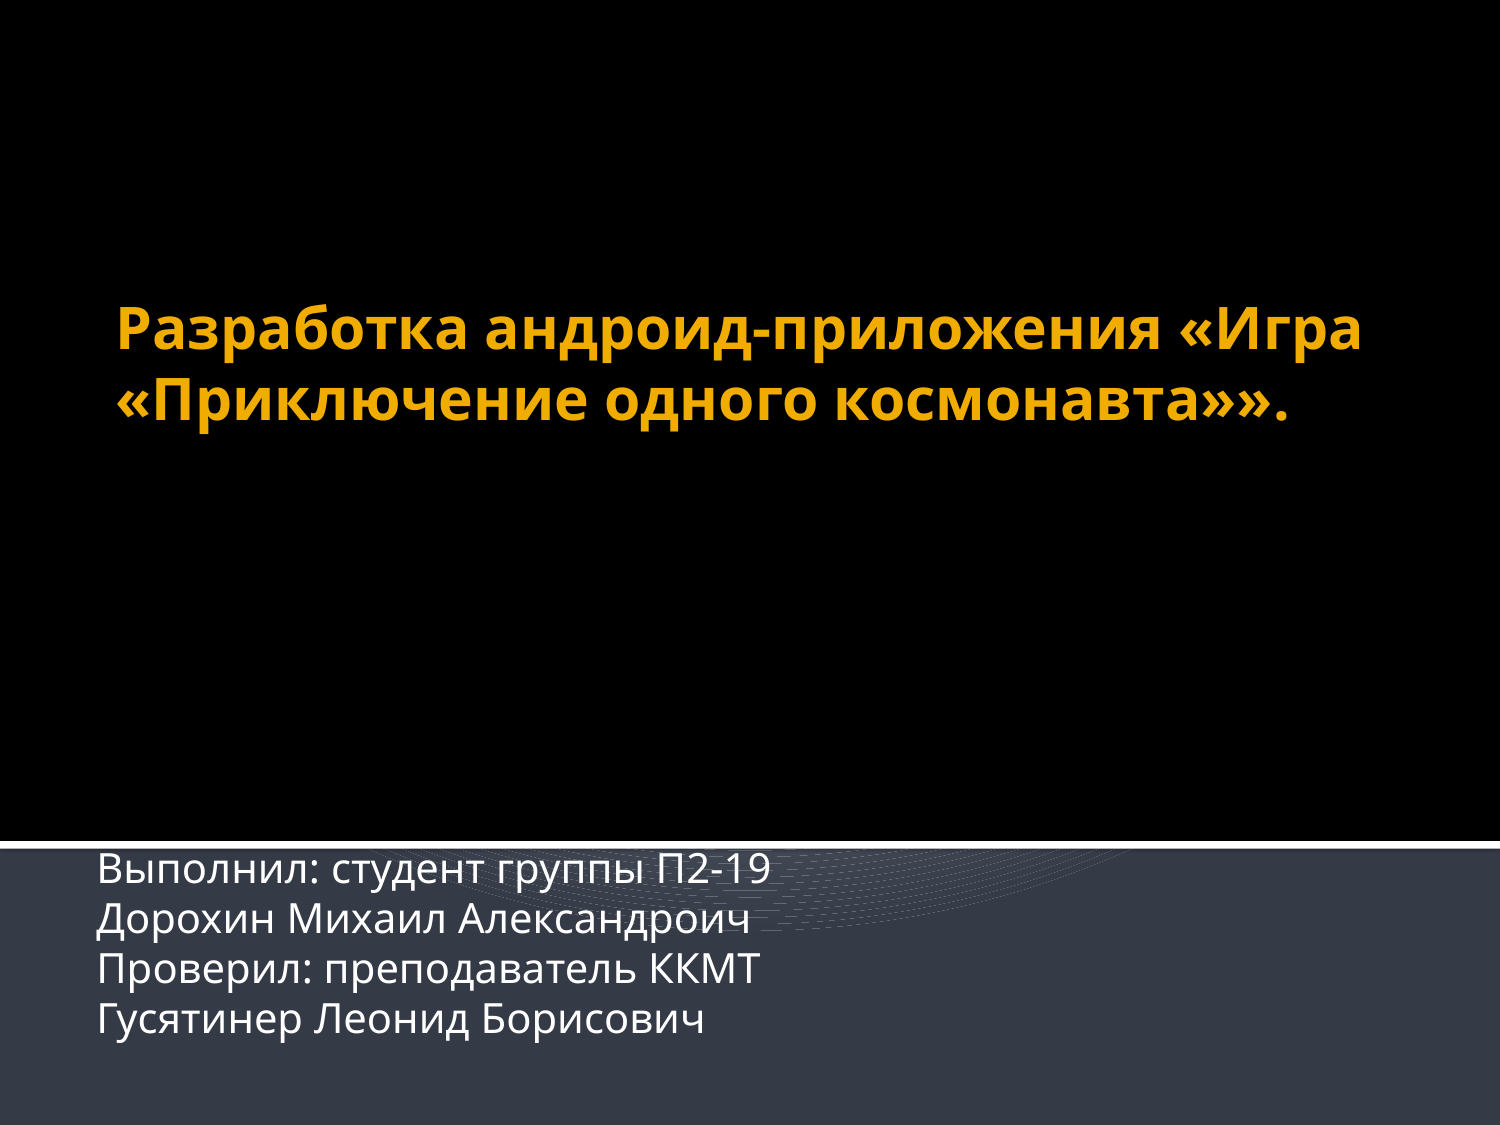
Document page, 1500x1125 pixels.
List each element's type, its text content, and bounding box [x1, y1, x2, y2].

title Разработка андроид-приложения «Игра «Приключение одного космонавта»». [100, 290, 1426, 566]
subtitle Выполнил: студент группы П2-19 Дорохин Михаил Александроич Проверил: преподаватель ККМТ Гусятинер Леонид Борисович [76, 846, 1402, 1092]
